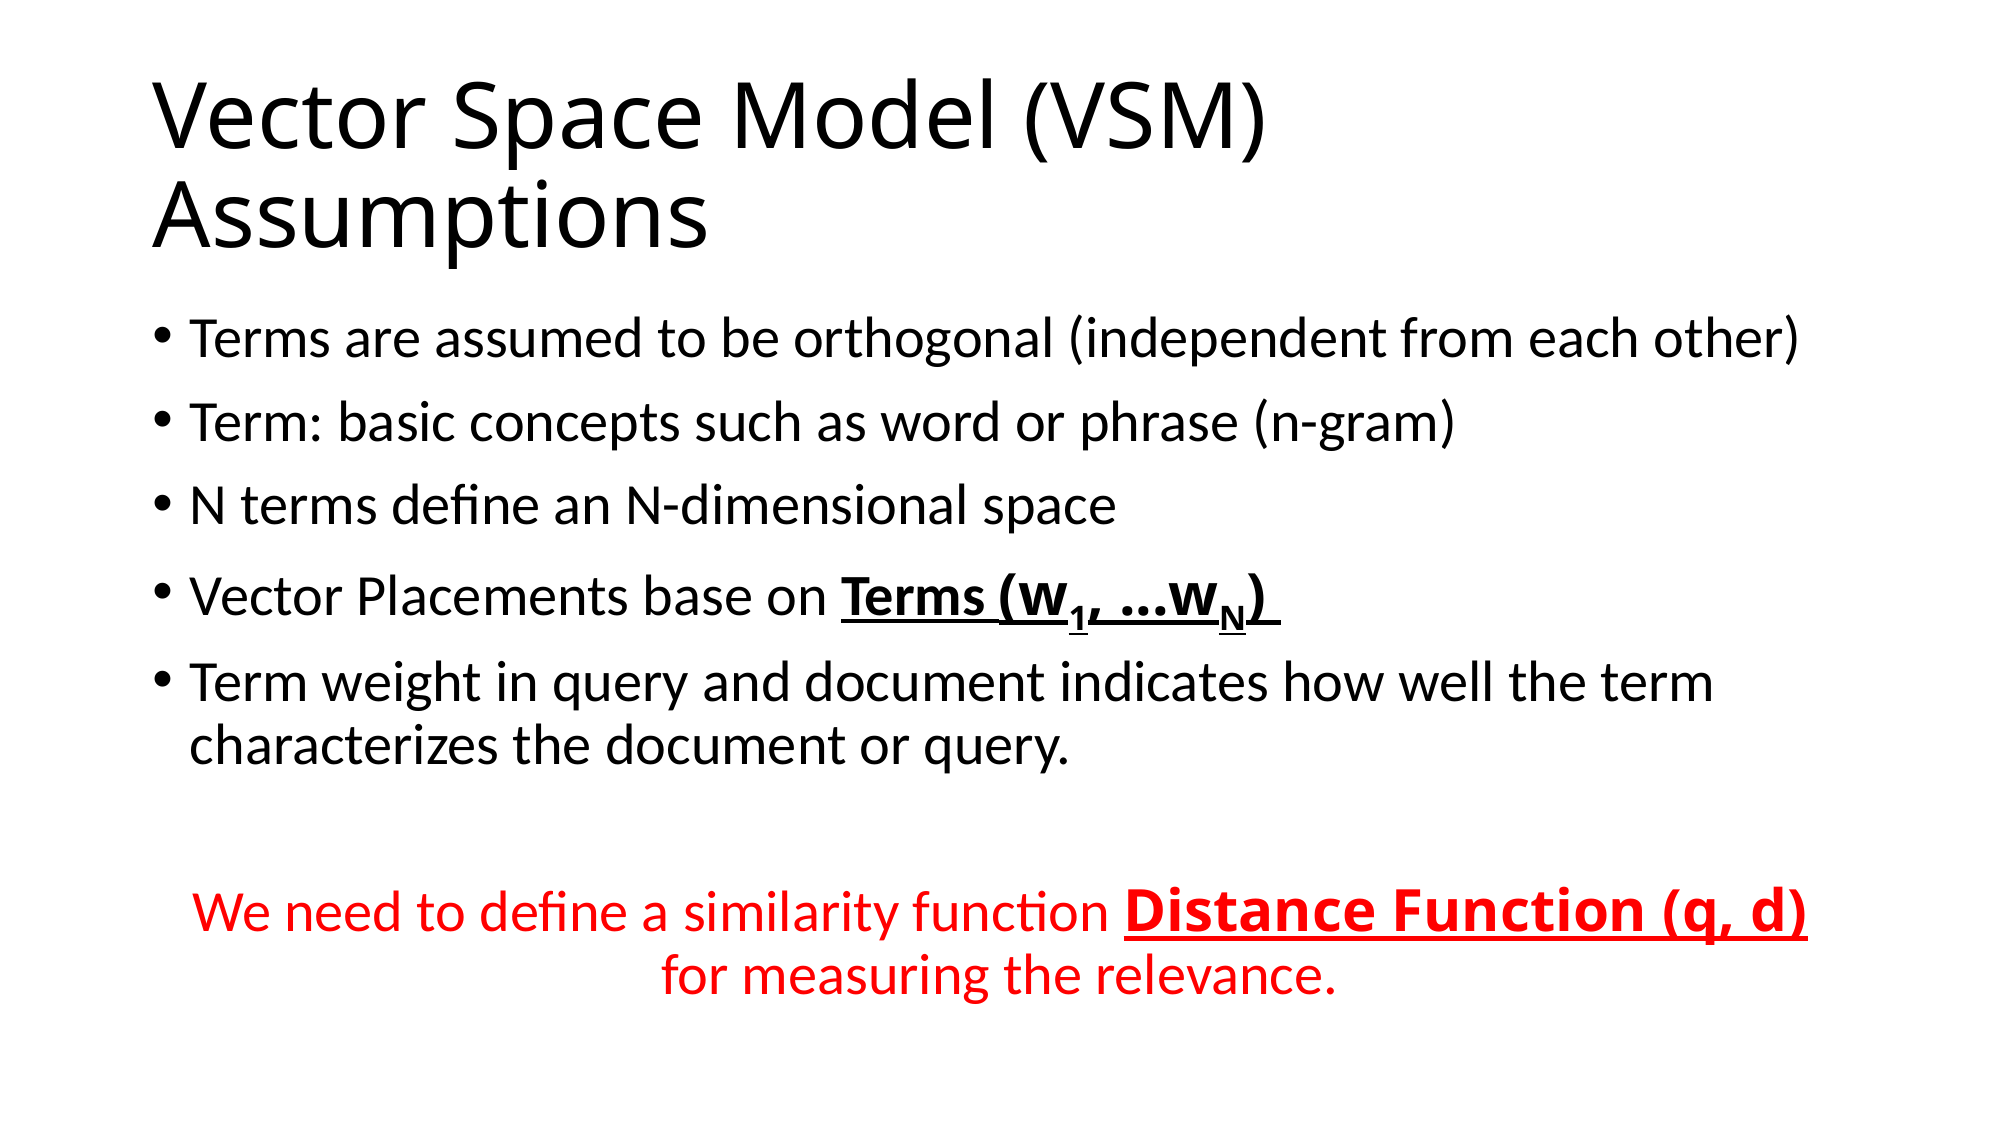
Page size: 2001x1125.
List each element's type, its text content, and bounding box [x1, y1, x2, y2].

list Terms are assumed to be orthogonal (independent from each other) Term: basic concepts such as word or phrase (n-gram) N terms define an N-dimensional space Vector Placements base on Terms (w1, ...wN) Term weight in query and document indicates how well the term characterizes the document or query. We need to define a similarity function Distance Function (q, d) for measuring the relevance. [137, 299, 1863, 1014]
title Vector Space Model (VSM) Assumptions [137, 59, 1863, 278]
